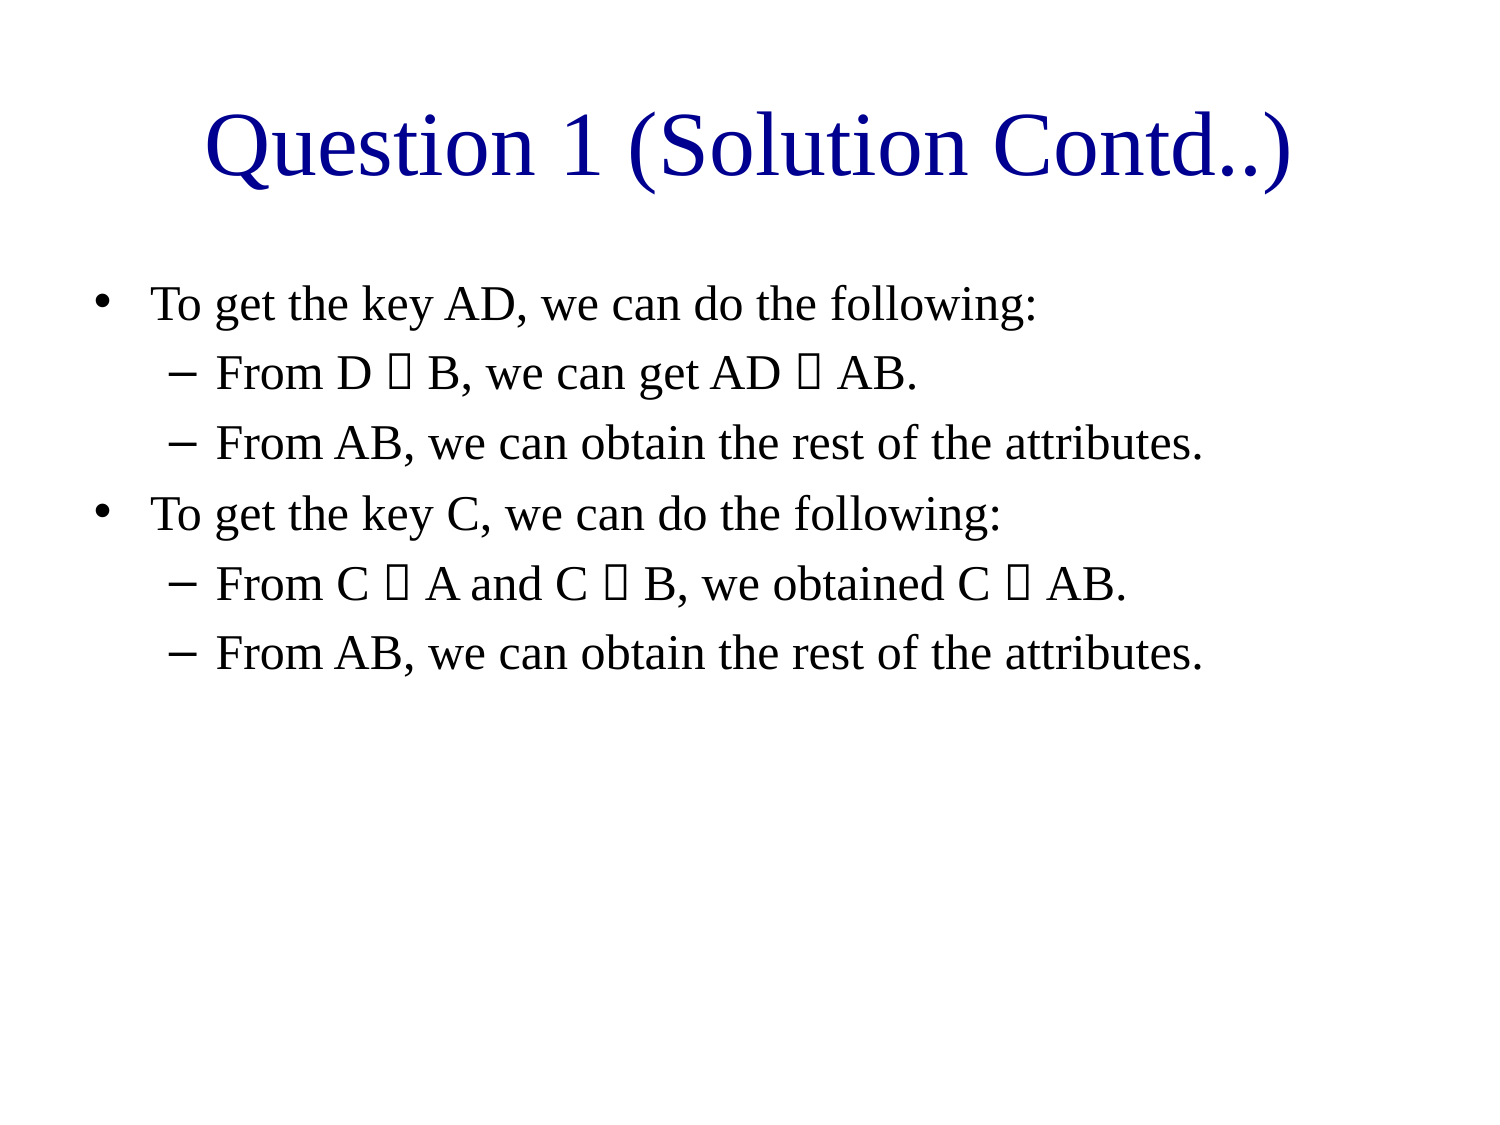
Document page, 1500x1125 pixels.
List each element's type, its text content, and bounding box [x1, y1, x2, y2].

list To get the key AD, we can do the following: From D  B, we can get AD  AB. From AB, we can obtain the rest of the attributes. To get the key C, we can do the following: From C  A and C  B, we obtained C  AB. From AB, we can obtain the rest of the attributes. [75, 262, 1425, 1005]
title Question 1 (Solution Contd..) [75, 45, 1425, 233]
